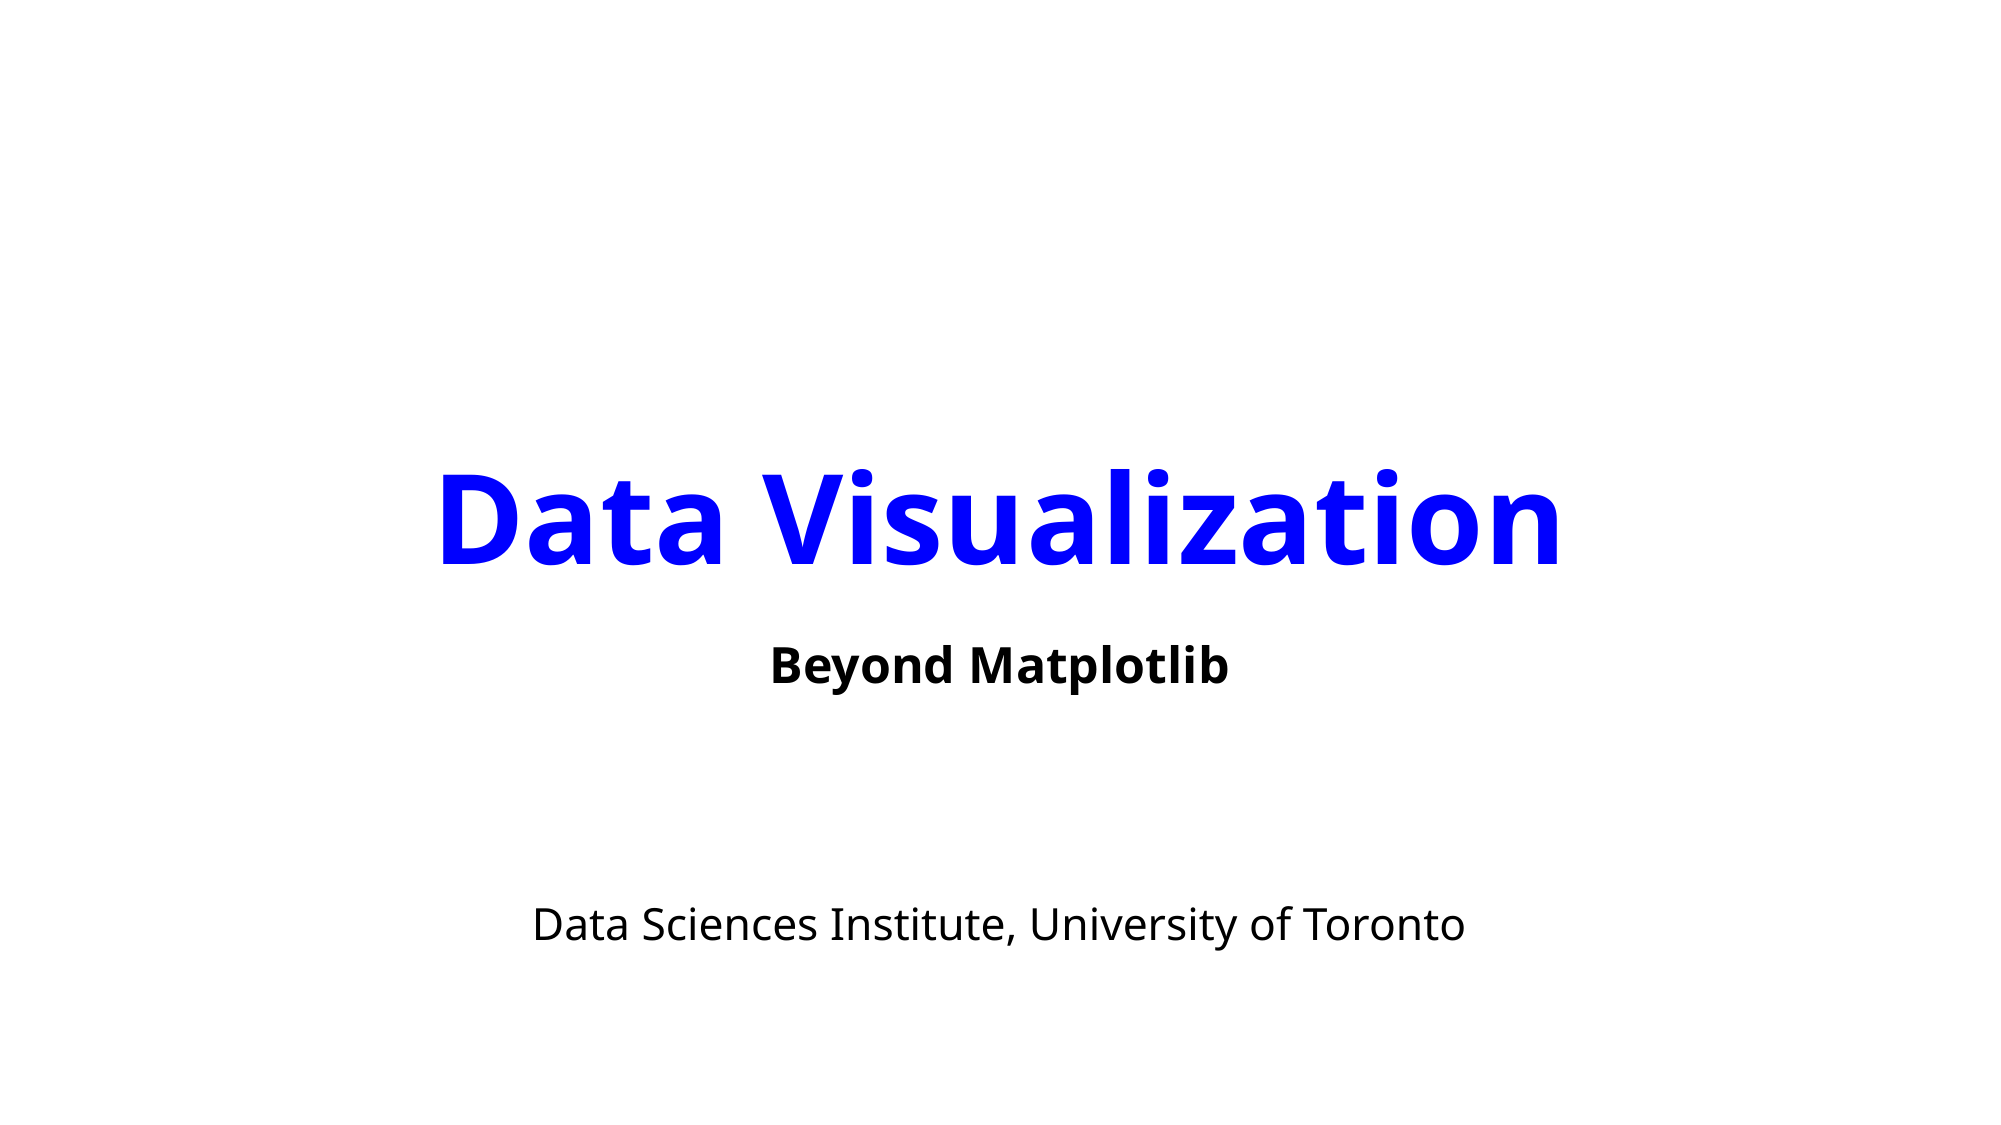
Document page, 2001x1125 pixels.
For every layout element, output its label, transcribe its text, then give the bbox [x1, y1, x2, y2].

list Data Sciences Institute, University of Toronto [68, 875, 1932, 1024]
subtitle Beyond Matplotlib [68, 619, 1932, 794]
title Data Visualization [68, 162, 1932, 612]
